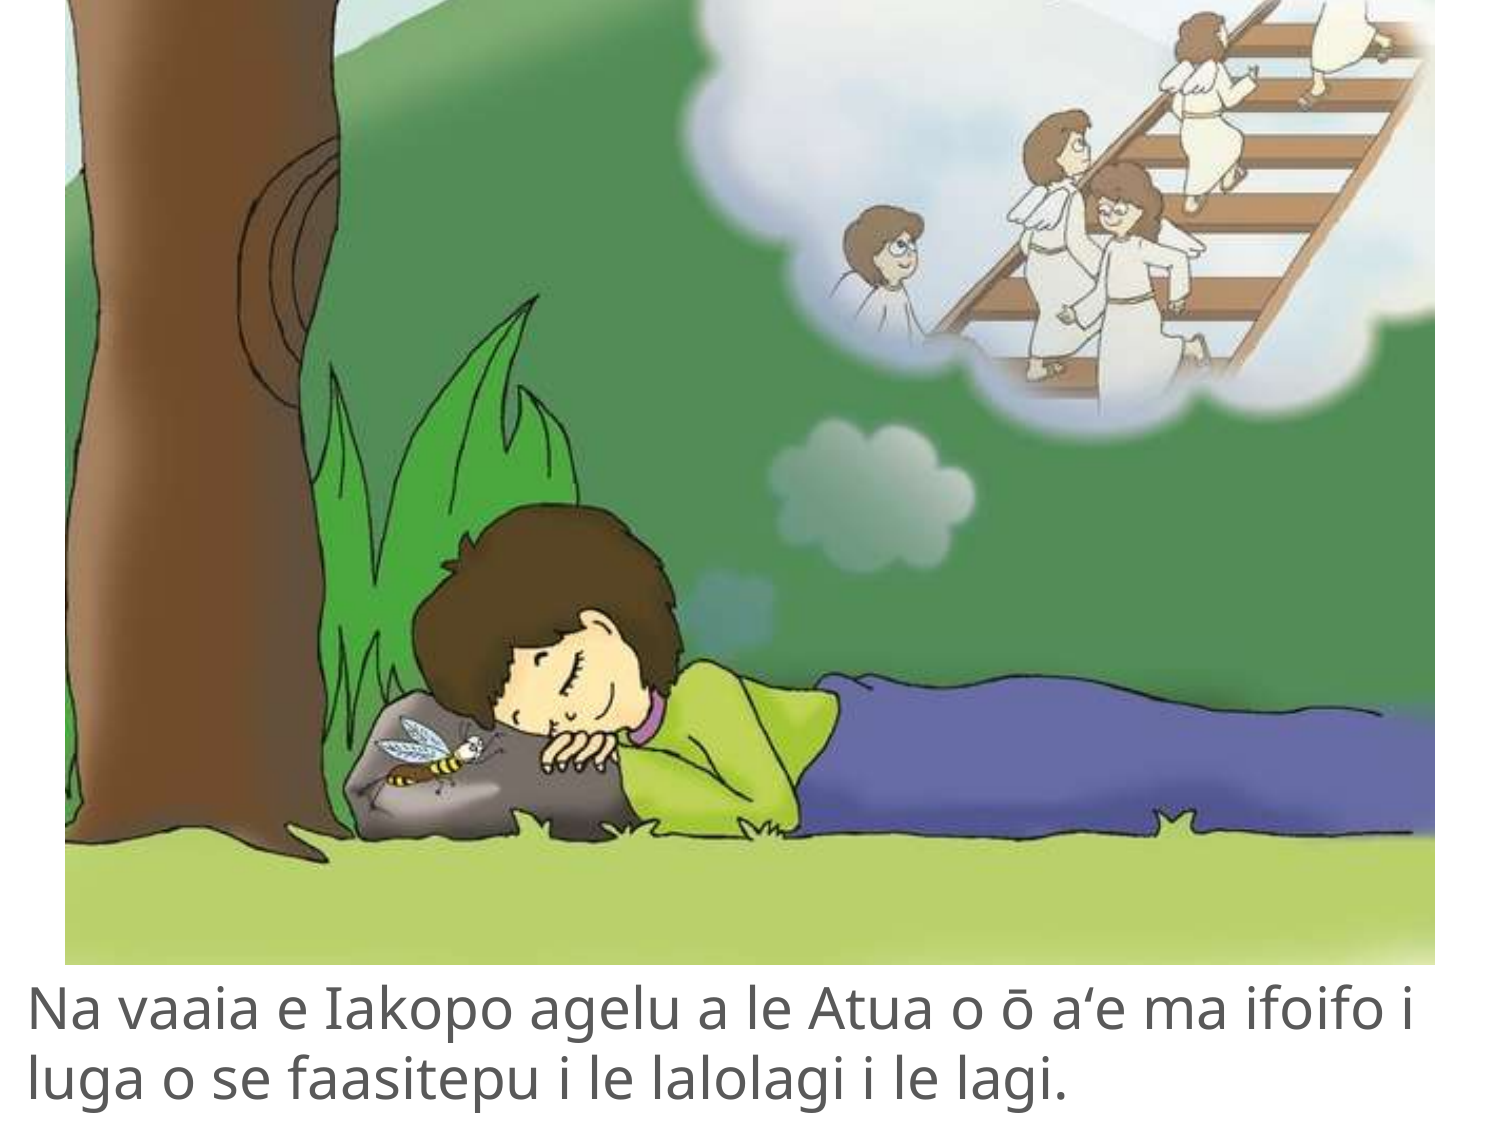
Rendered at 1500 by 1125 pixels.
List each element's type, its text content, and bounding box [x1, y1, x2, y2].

text_box Na vaaia e Iakopo agelu a le Atua o ō aʻe ma ifoifo i luga o se faasitepu i le lalolagi i le lagi. [11, 964, 1498, 1119]
picture [64, 0, 1436, 965]
